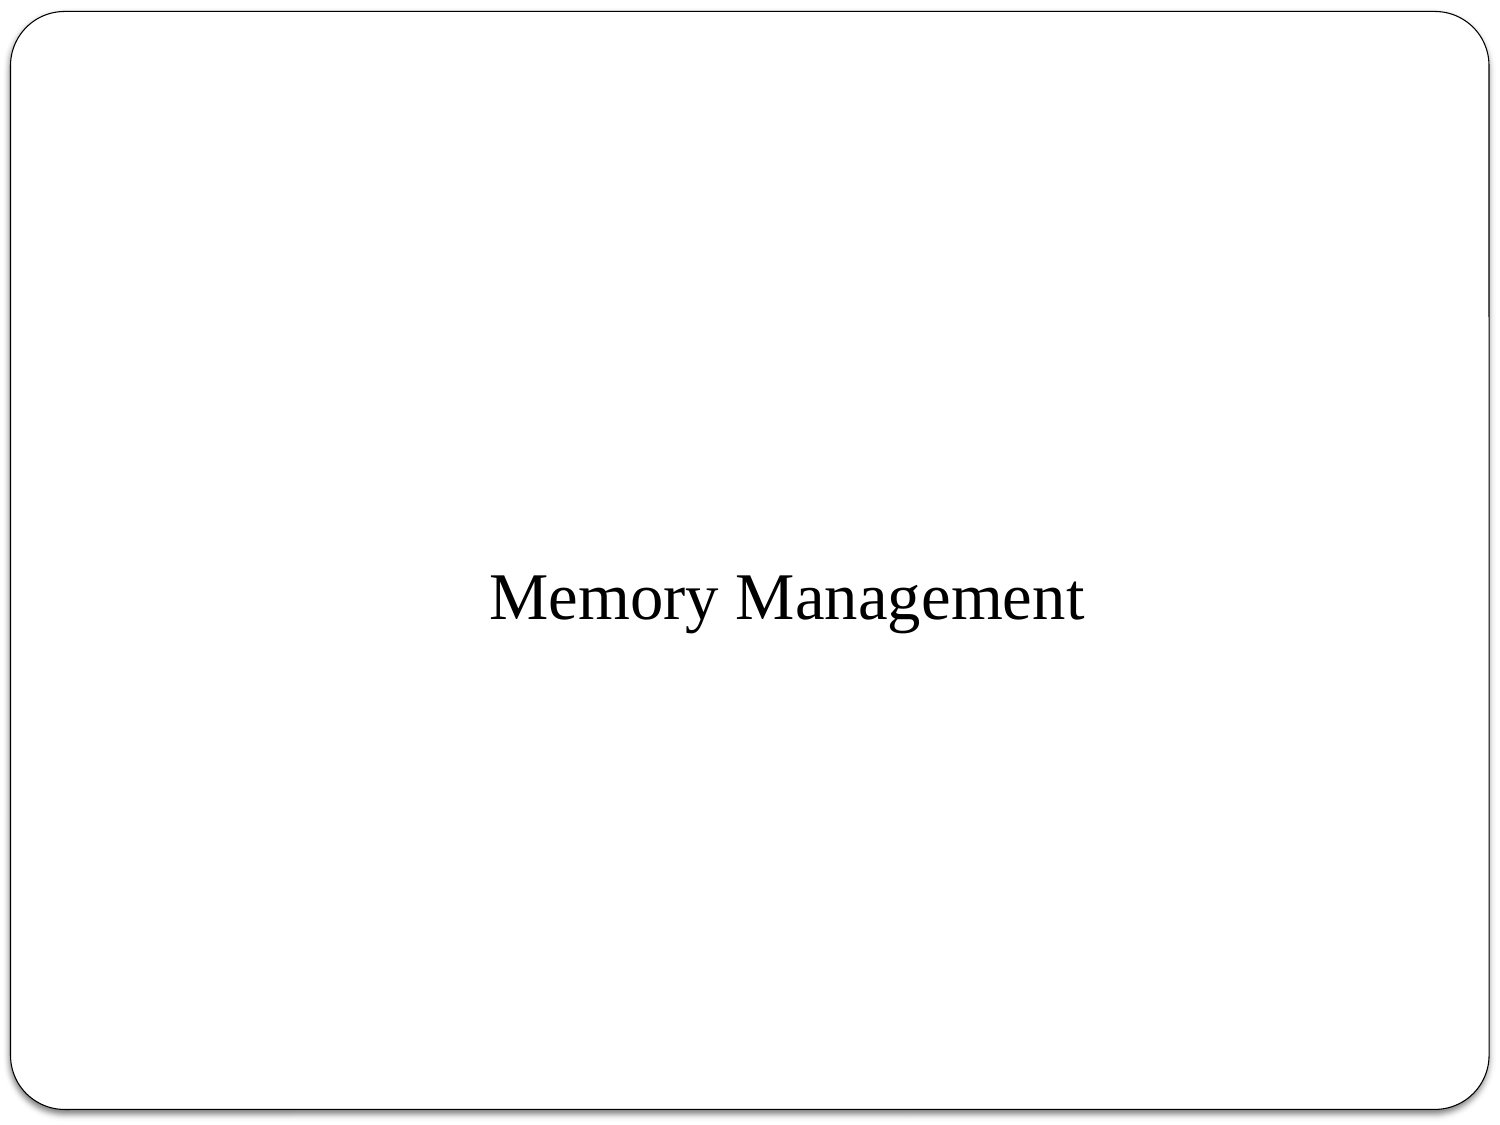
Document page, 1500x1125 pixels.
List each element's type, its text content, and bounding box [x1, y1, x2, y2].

list Memory Management [150, 237, 1425, 988]
